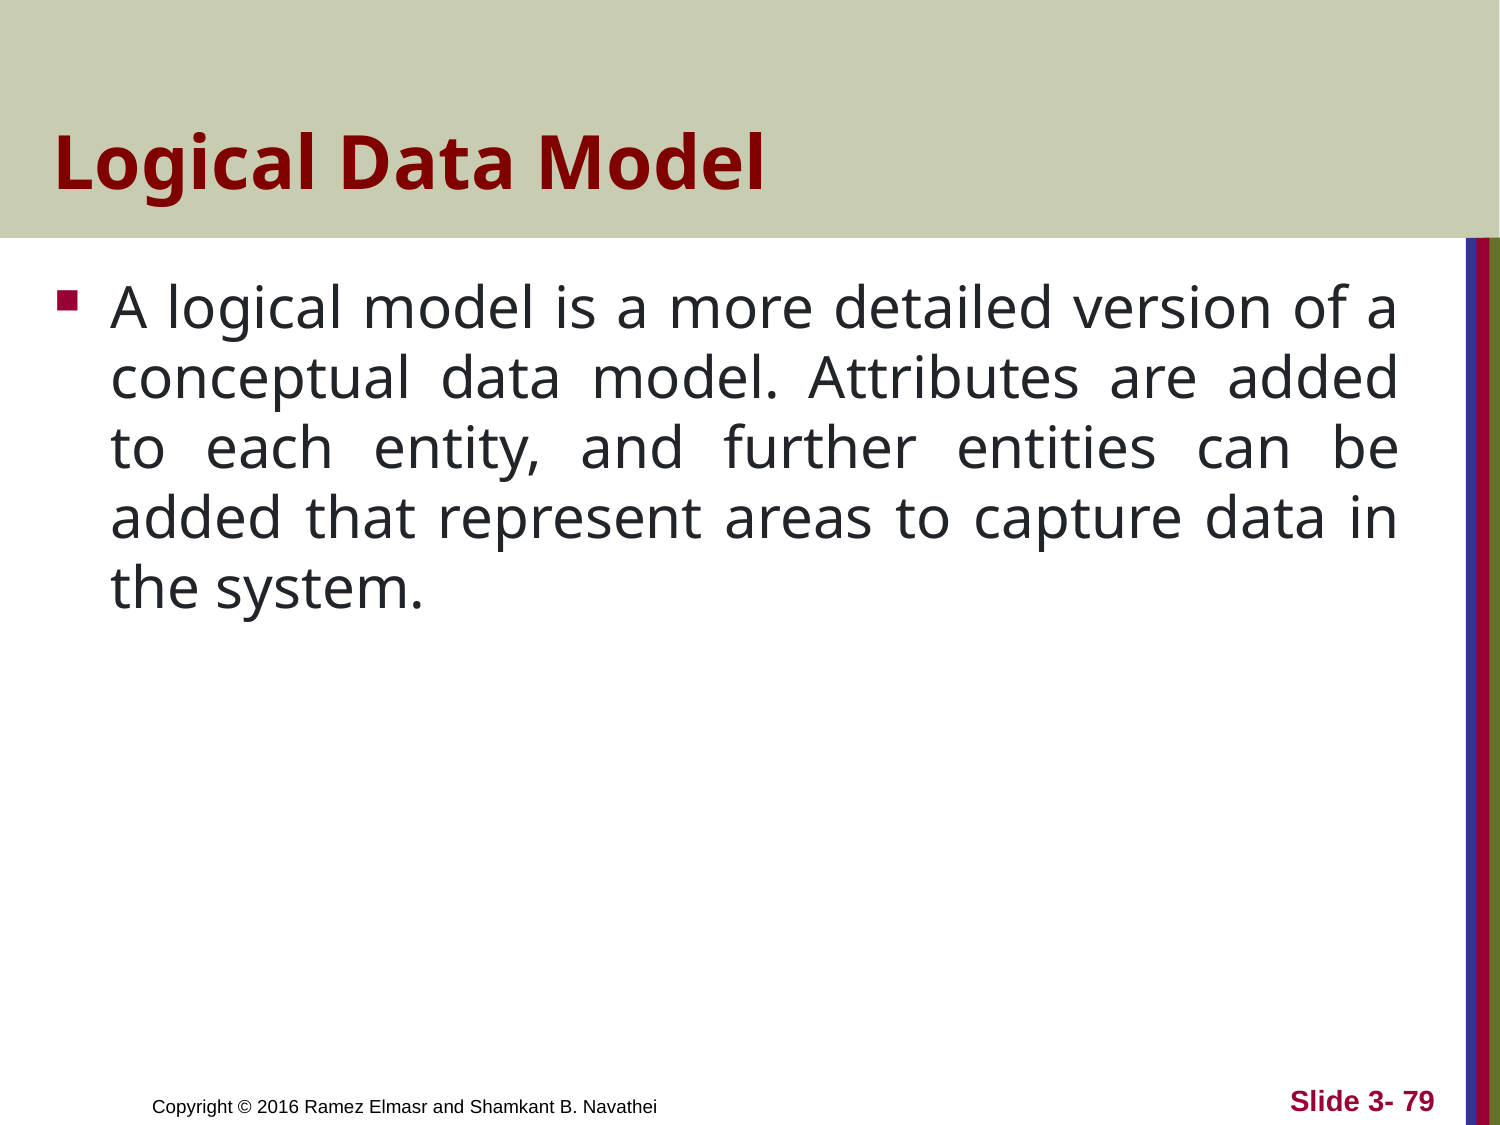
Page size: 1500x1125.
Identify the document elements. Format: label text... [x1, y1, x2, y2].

list A logical model is a more detailed version of a conceptual data model. Attributes are added to each entity, and further entities can be added that represent areas to capture data in the system. [39, 262, 1401, 1013]
slide_number Slide 3- [1137, 1049, 1451, 1125]
title Logical Data Model [37, 49, 1317, 213]
